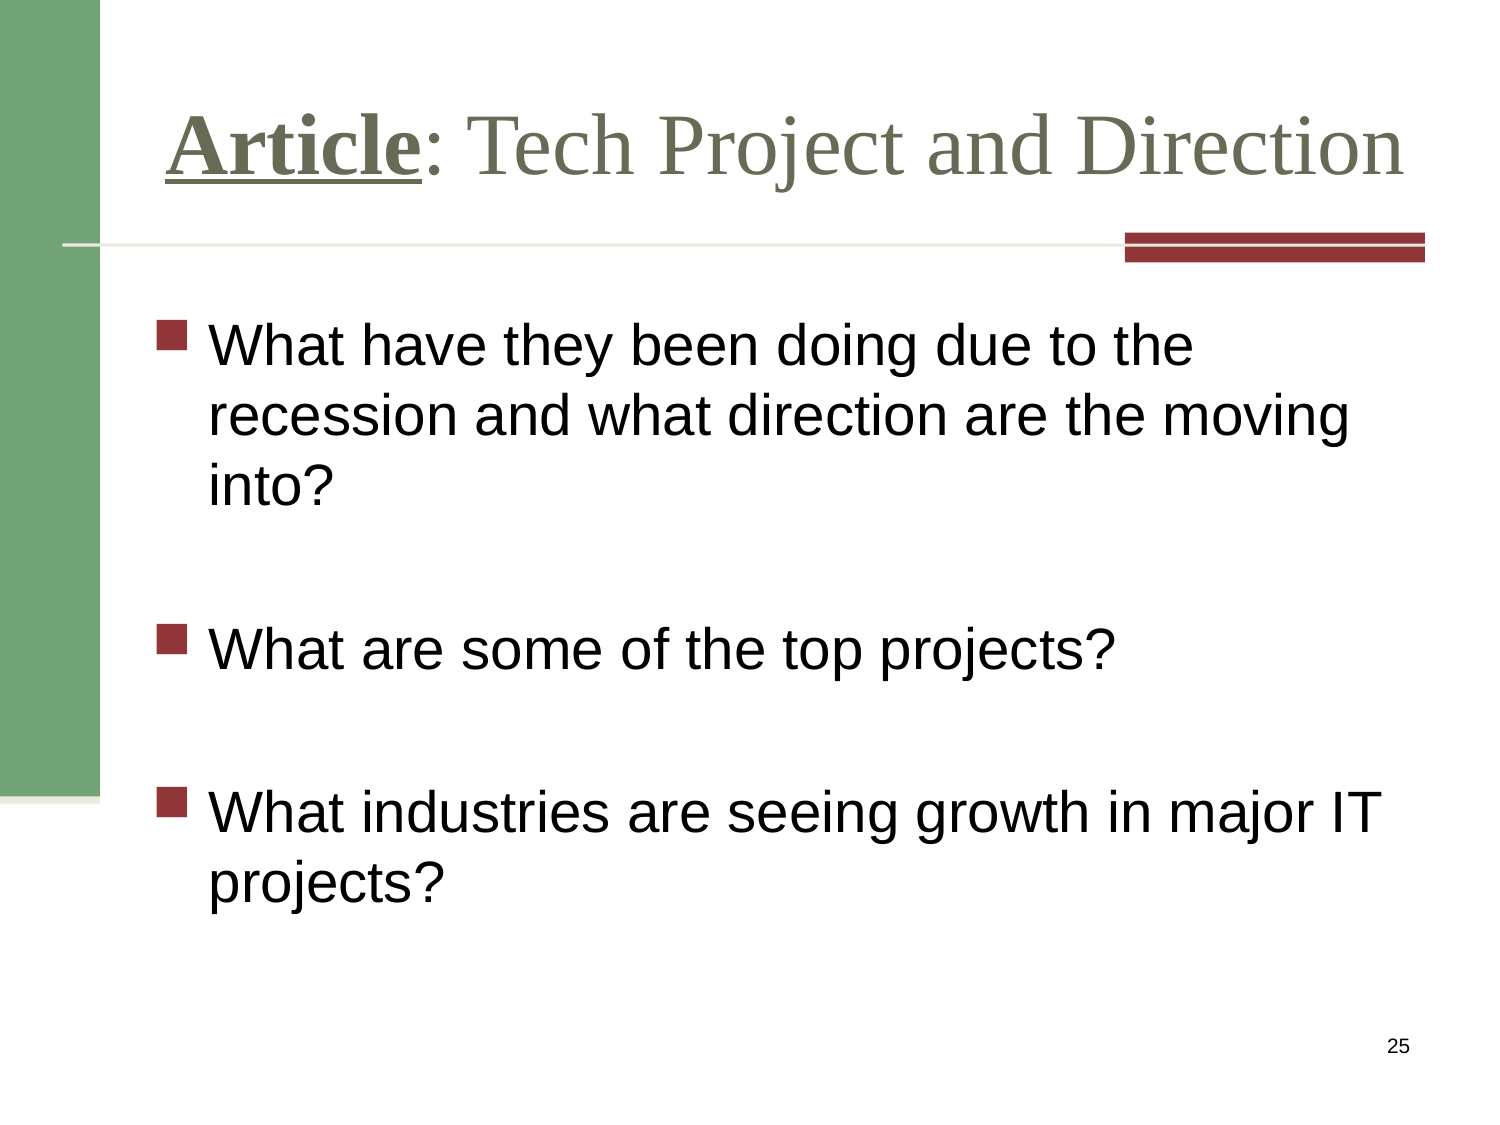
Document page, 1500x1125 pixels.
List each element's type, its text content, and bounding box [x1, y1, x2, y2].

slide_number 25 [1112, 1024, 1426, 1101]
title Article: Tech Project and Direction [150, 45, 1425, 234]
list What have they been doing due to the recession and what direction are the moving into? What are some of the top projects? What industries are seeing growth in major IT projects? [137, 299, 1413, 1044]
